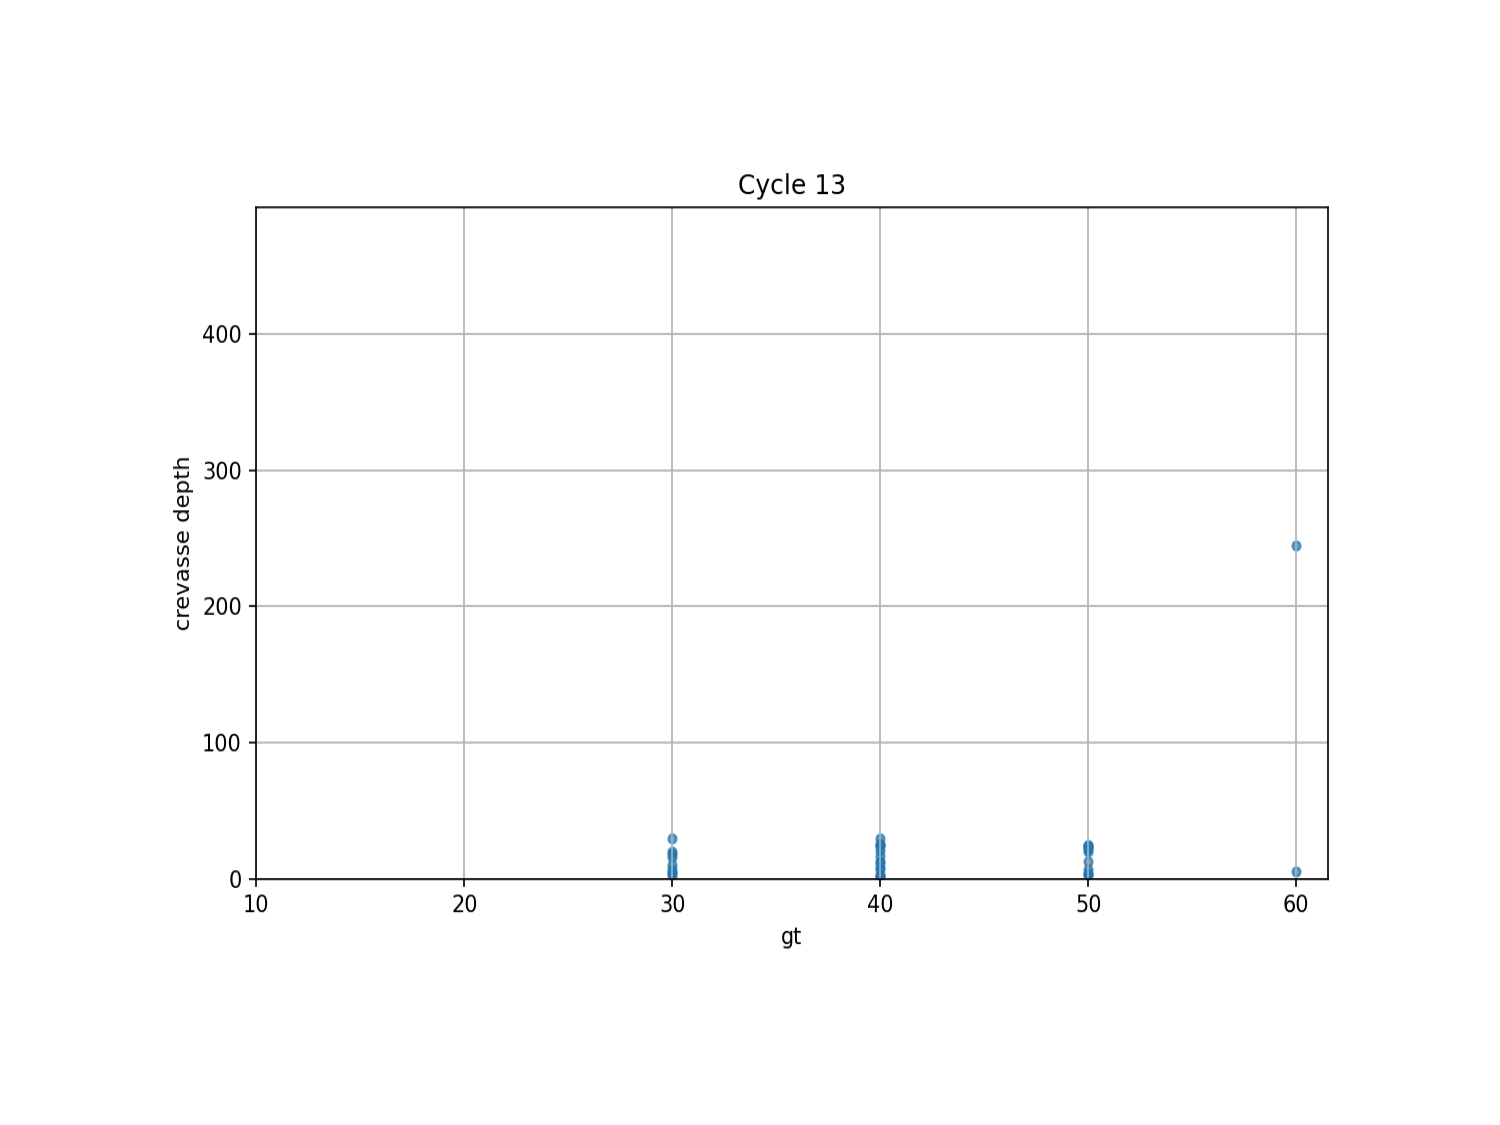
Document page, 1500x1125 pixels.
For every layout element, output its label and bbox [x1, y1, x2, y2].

picture [149, 149, 1351, 976]
